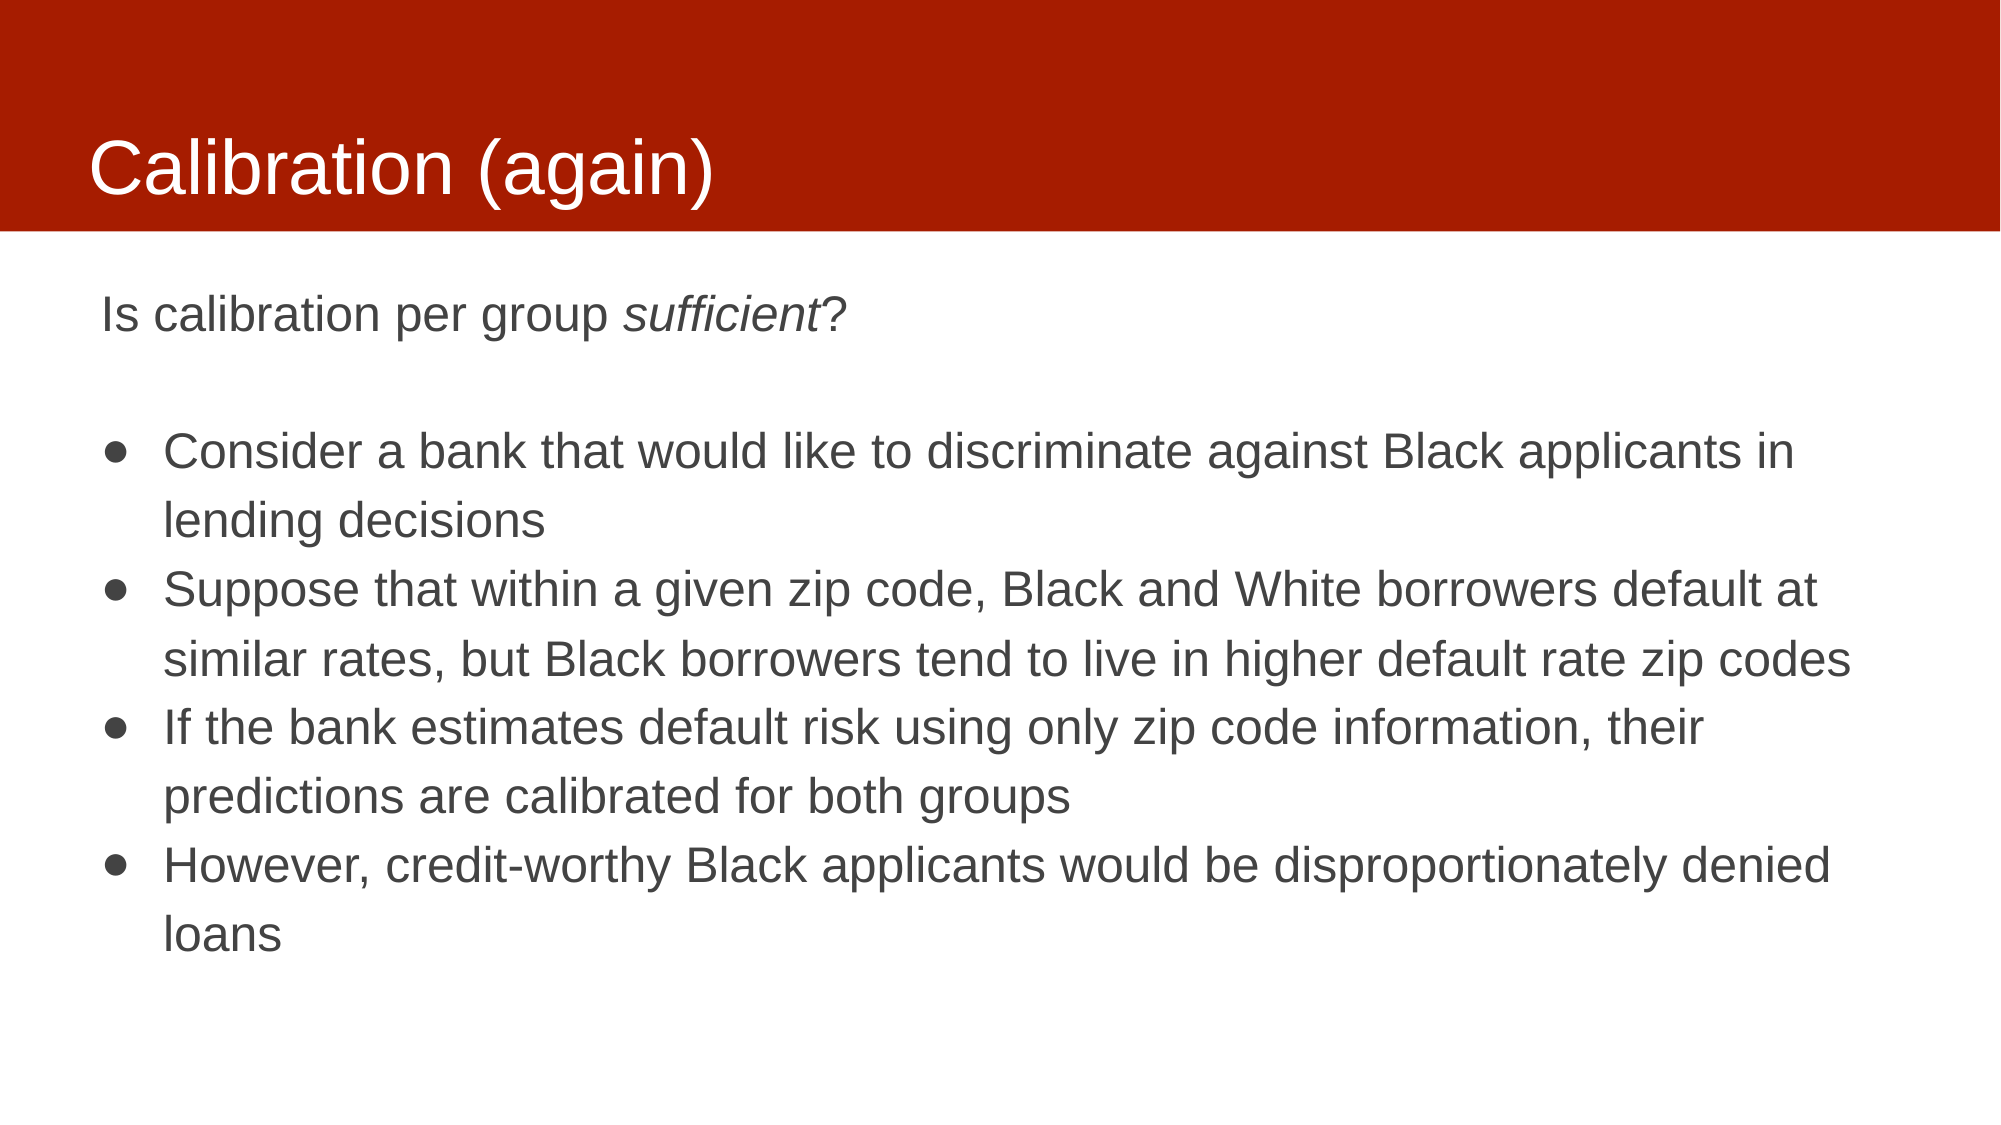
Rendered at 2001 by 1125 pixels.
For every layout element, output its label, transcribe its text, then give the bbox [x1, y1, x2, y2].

list Is calibration per group sufficient? Consider a bank that would like to discriminate against Black applicants in lending decisions Suppose that within a given zip code, Black and White borrowers default at similar rates, but Black borrowers tend to live in higher default rate zip codes If the bank estimates default risk using only zip code information, their predictions are calibrated for both groups However, credit-worthy Black applicants would be disproportionately denied loans [68, 252, 1932, 1000]
title Calibration (again) [68, 97, 1932, 223]
